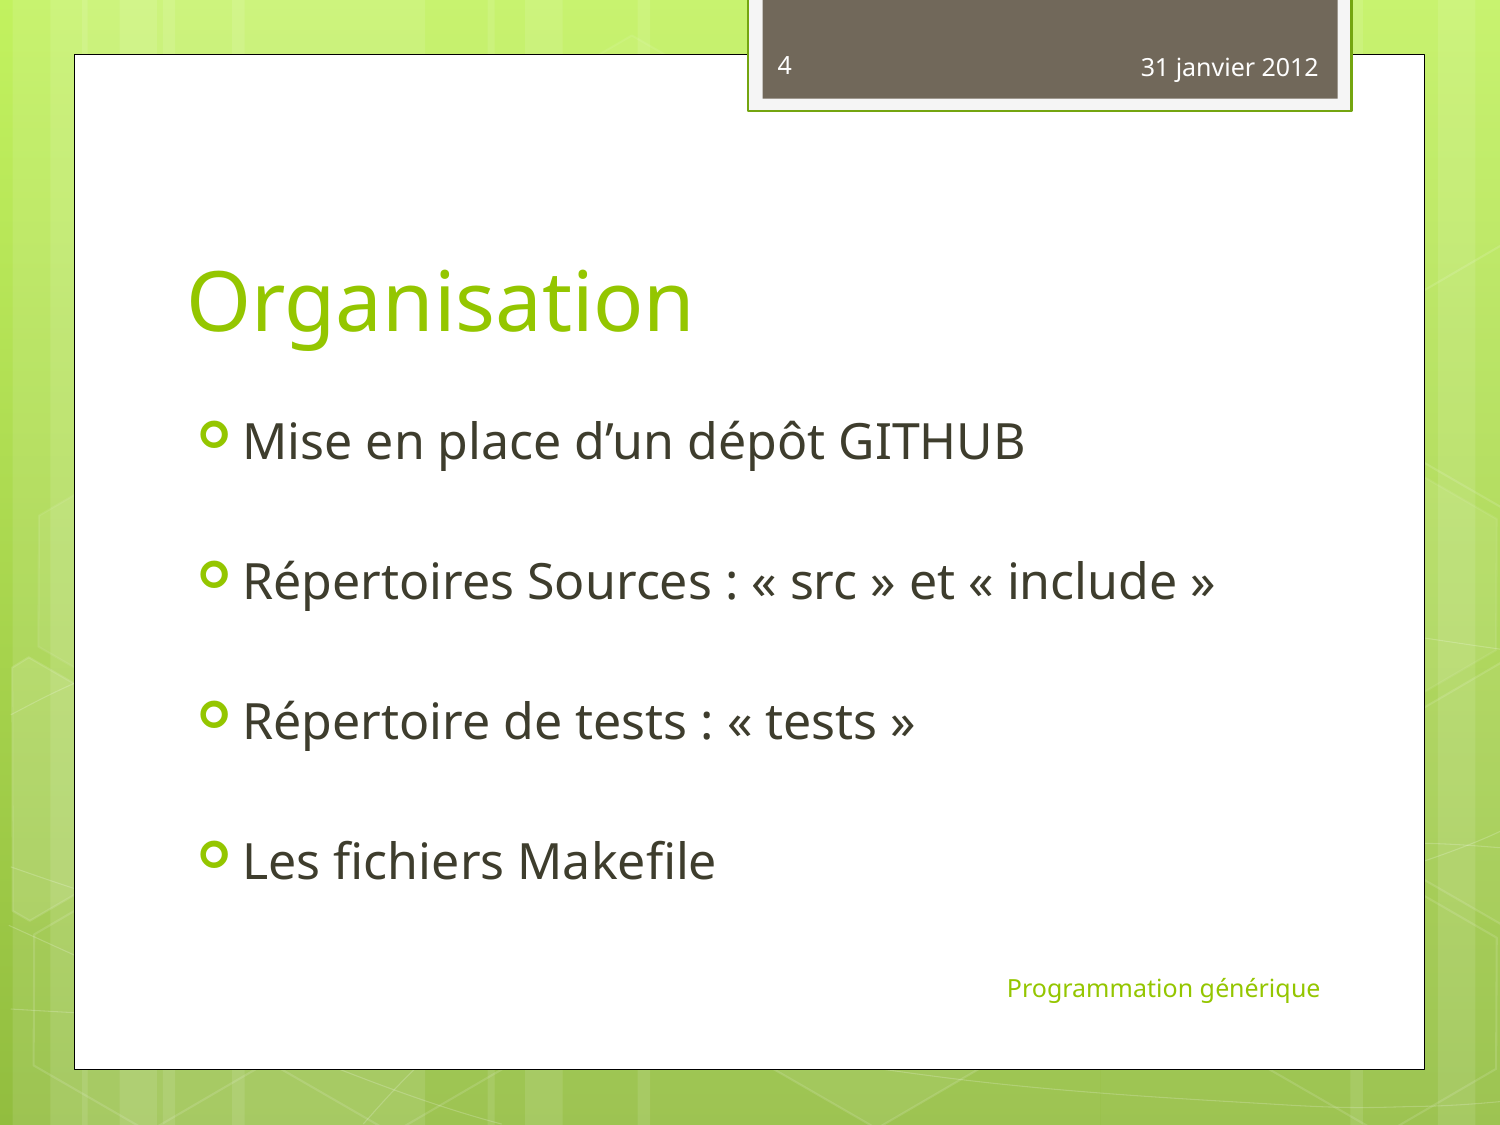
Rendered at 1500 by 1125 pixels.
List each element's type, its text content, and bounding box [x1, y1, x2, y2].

list Mise en place d’un dépôt GITHUB Répertoires Sources : « src » et « include » Répertoire de tests : « tests » Les fichiers Makefile [171, 402, 1283, 957]
slide_number 4 [762, 36, 982, 97]
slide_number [983, 36, 1334, 97]
footer Programmation générique [761, 960, 1336, 1020]
title Organisation [171, 168, 1324, 357]
